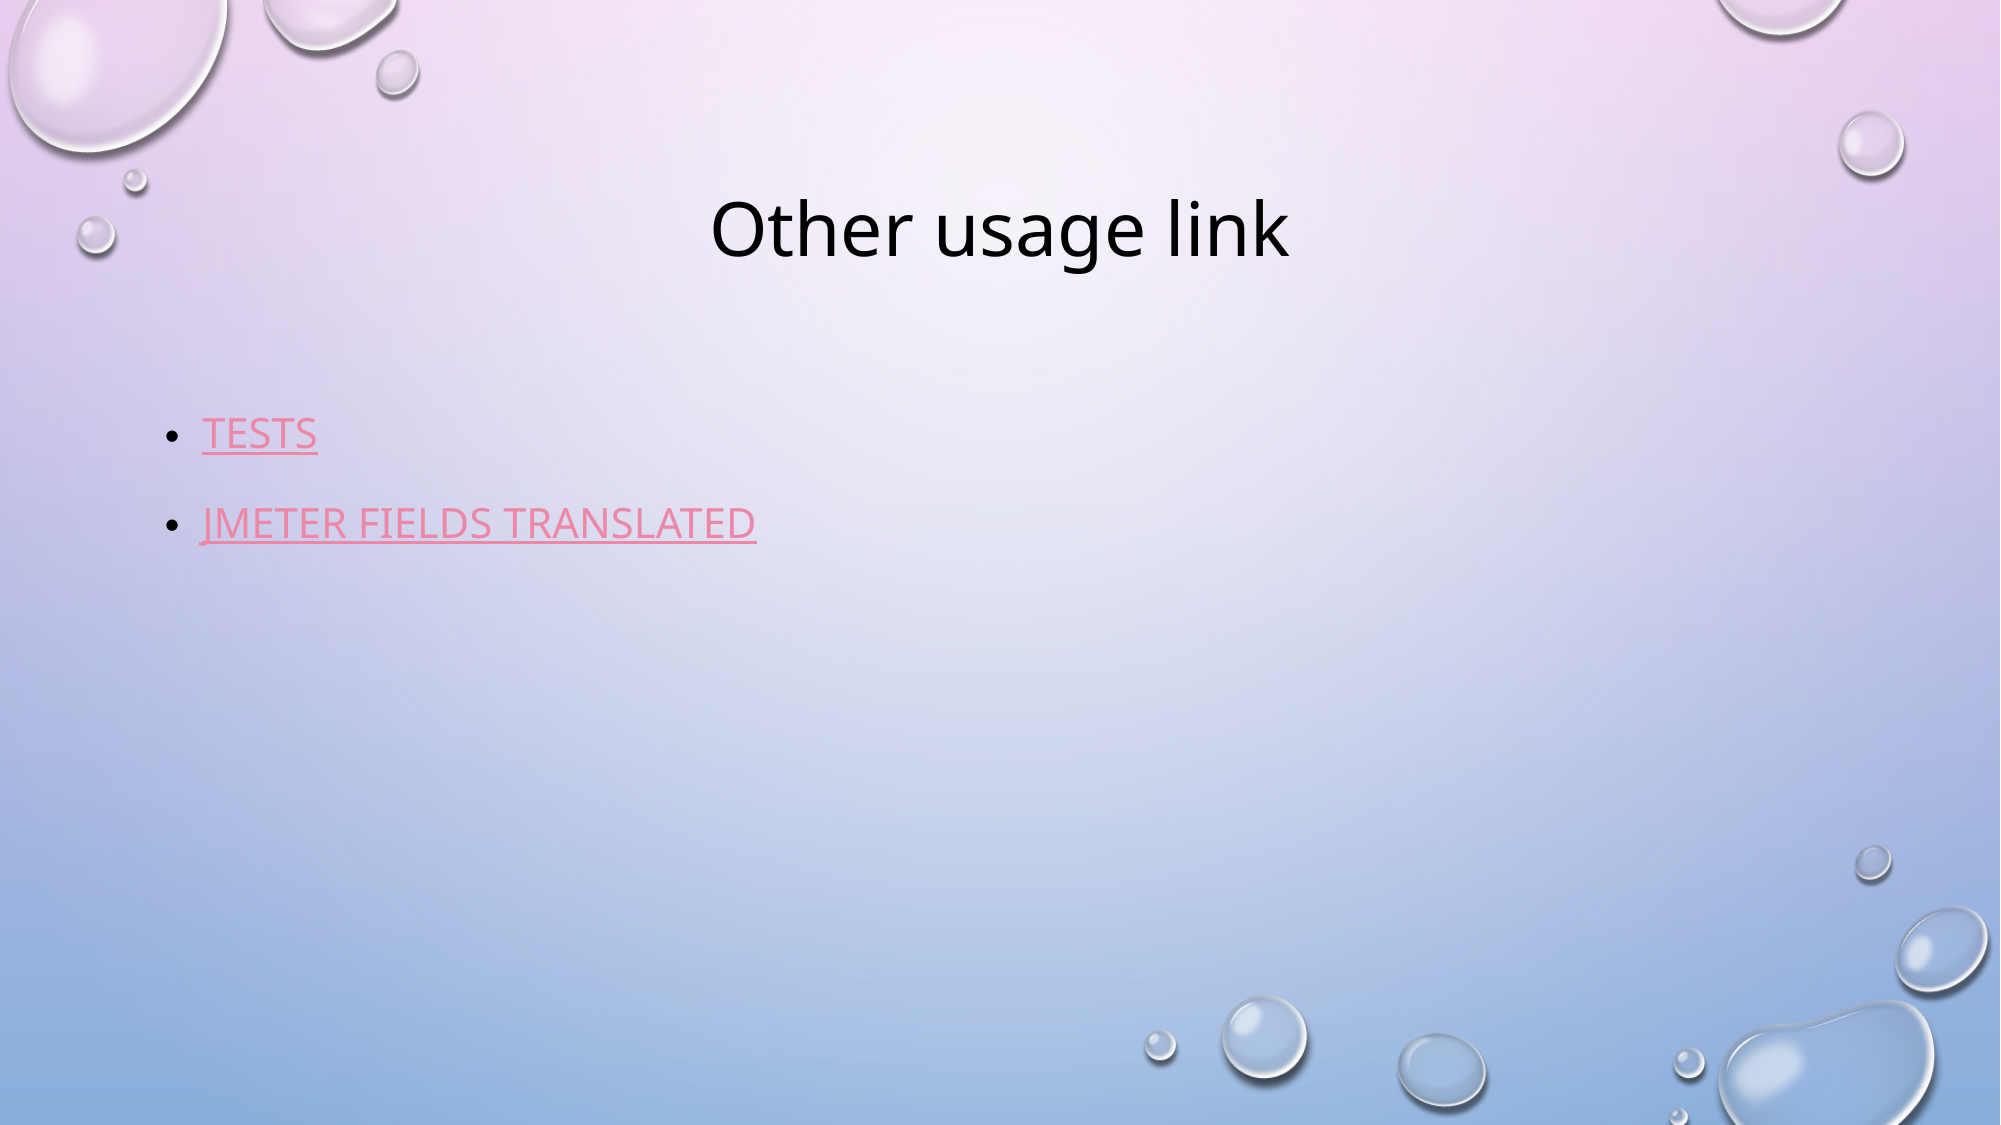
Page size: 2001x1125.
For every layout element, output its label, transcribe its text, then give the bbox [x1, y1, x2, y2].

title Other usage link [149, 101, 1851, 364]
list Tests jmeter fields translated [149, 388, 1850, 950]
picture [0, 0, 2000, 1125]
